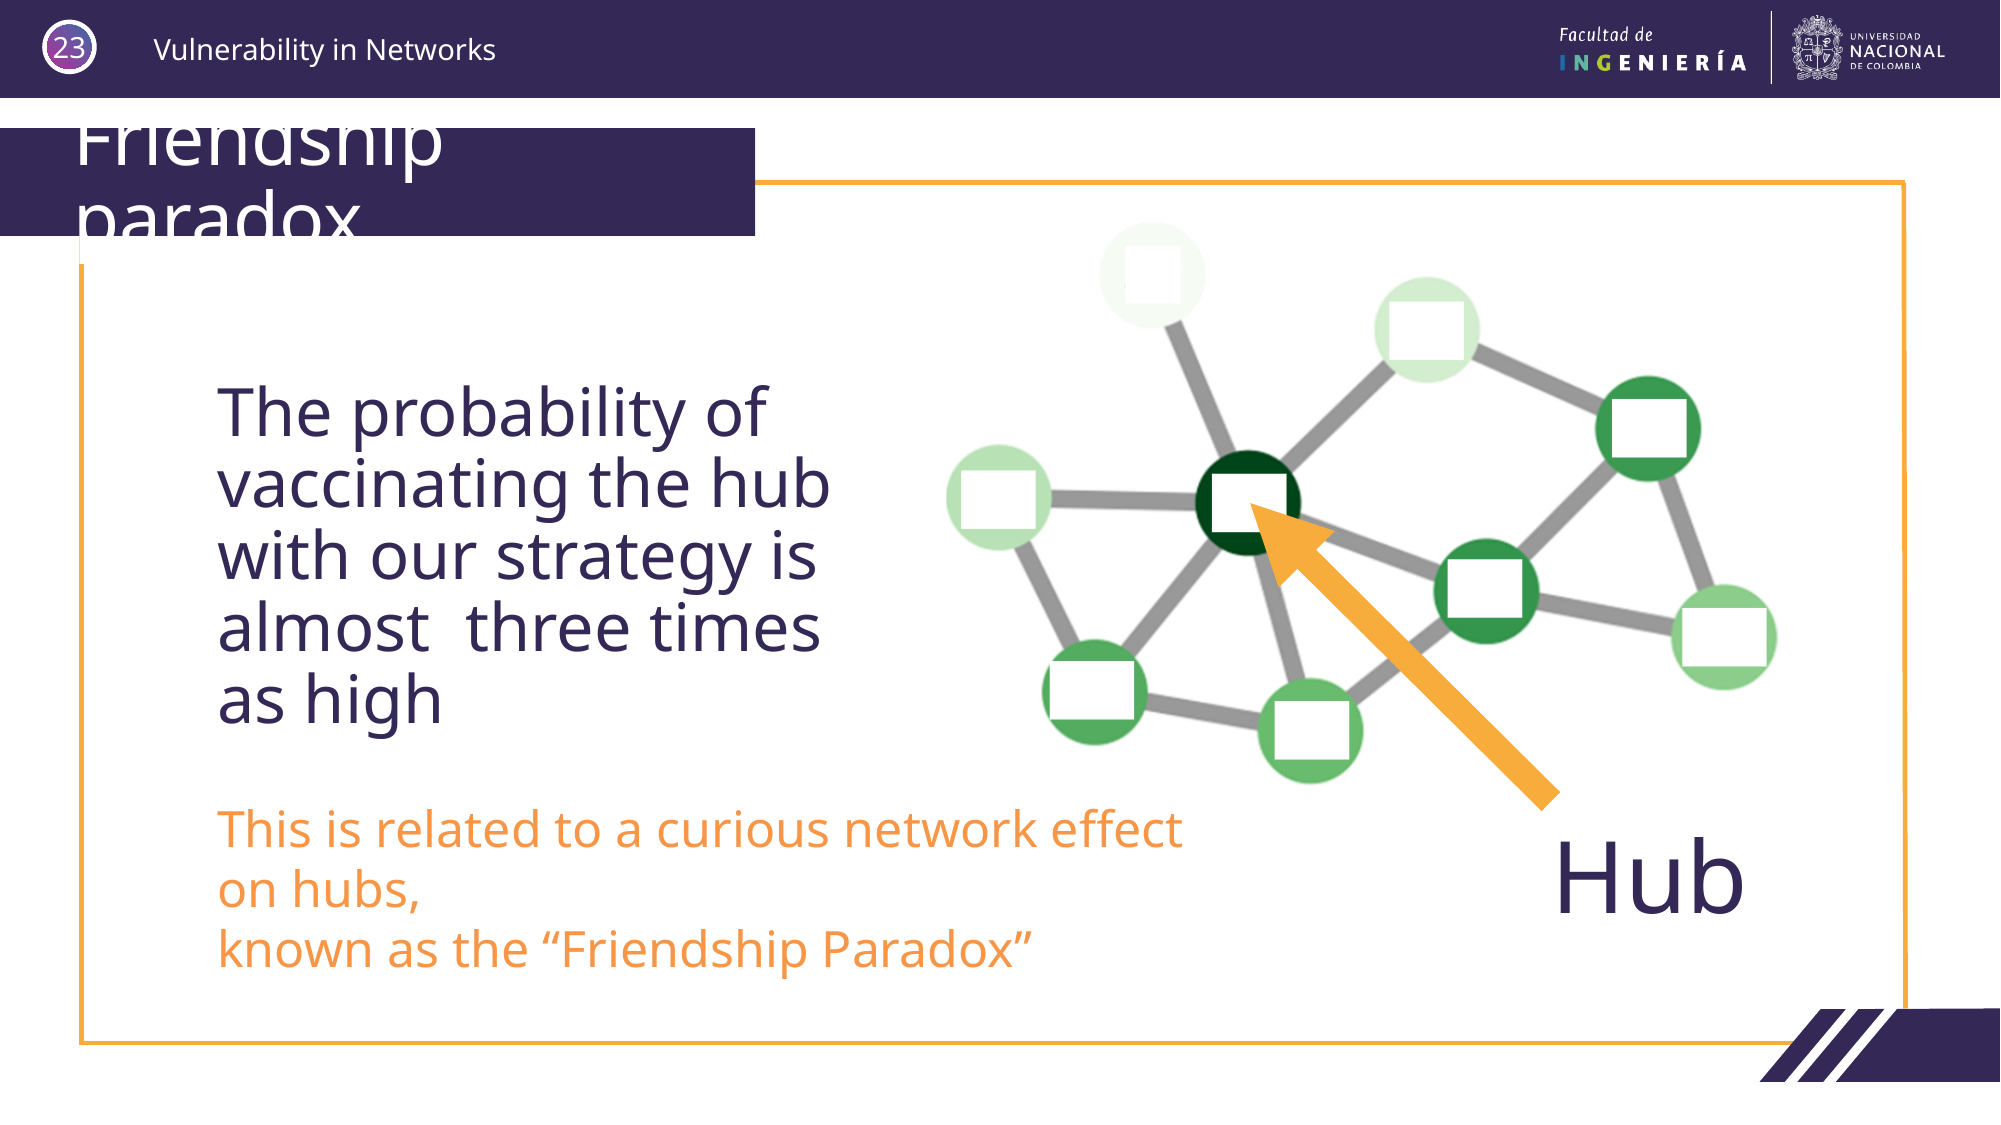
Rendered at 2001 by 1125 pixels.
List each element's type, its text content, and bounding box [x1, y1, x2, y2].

picture [1559, 11, 1957, 84]
picture [946, 215, 1798, 791]
title Friendship paradox [0, 128, 756, 236]
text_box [1250, 503, 1551, 802]
text_box Hub [1536, 806, 1764, 941]
text_box The probability of vaccinating the hub with our strategy is almost three times as high [202, 371, 892, 674]
text_box This is related to a curious network effect on hubs, known as the “Friendship Paradox” [202, 790, 1232, 985]
slide_number 23 [42, 29, 97, 65]
